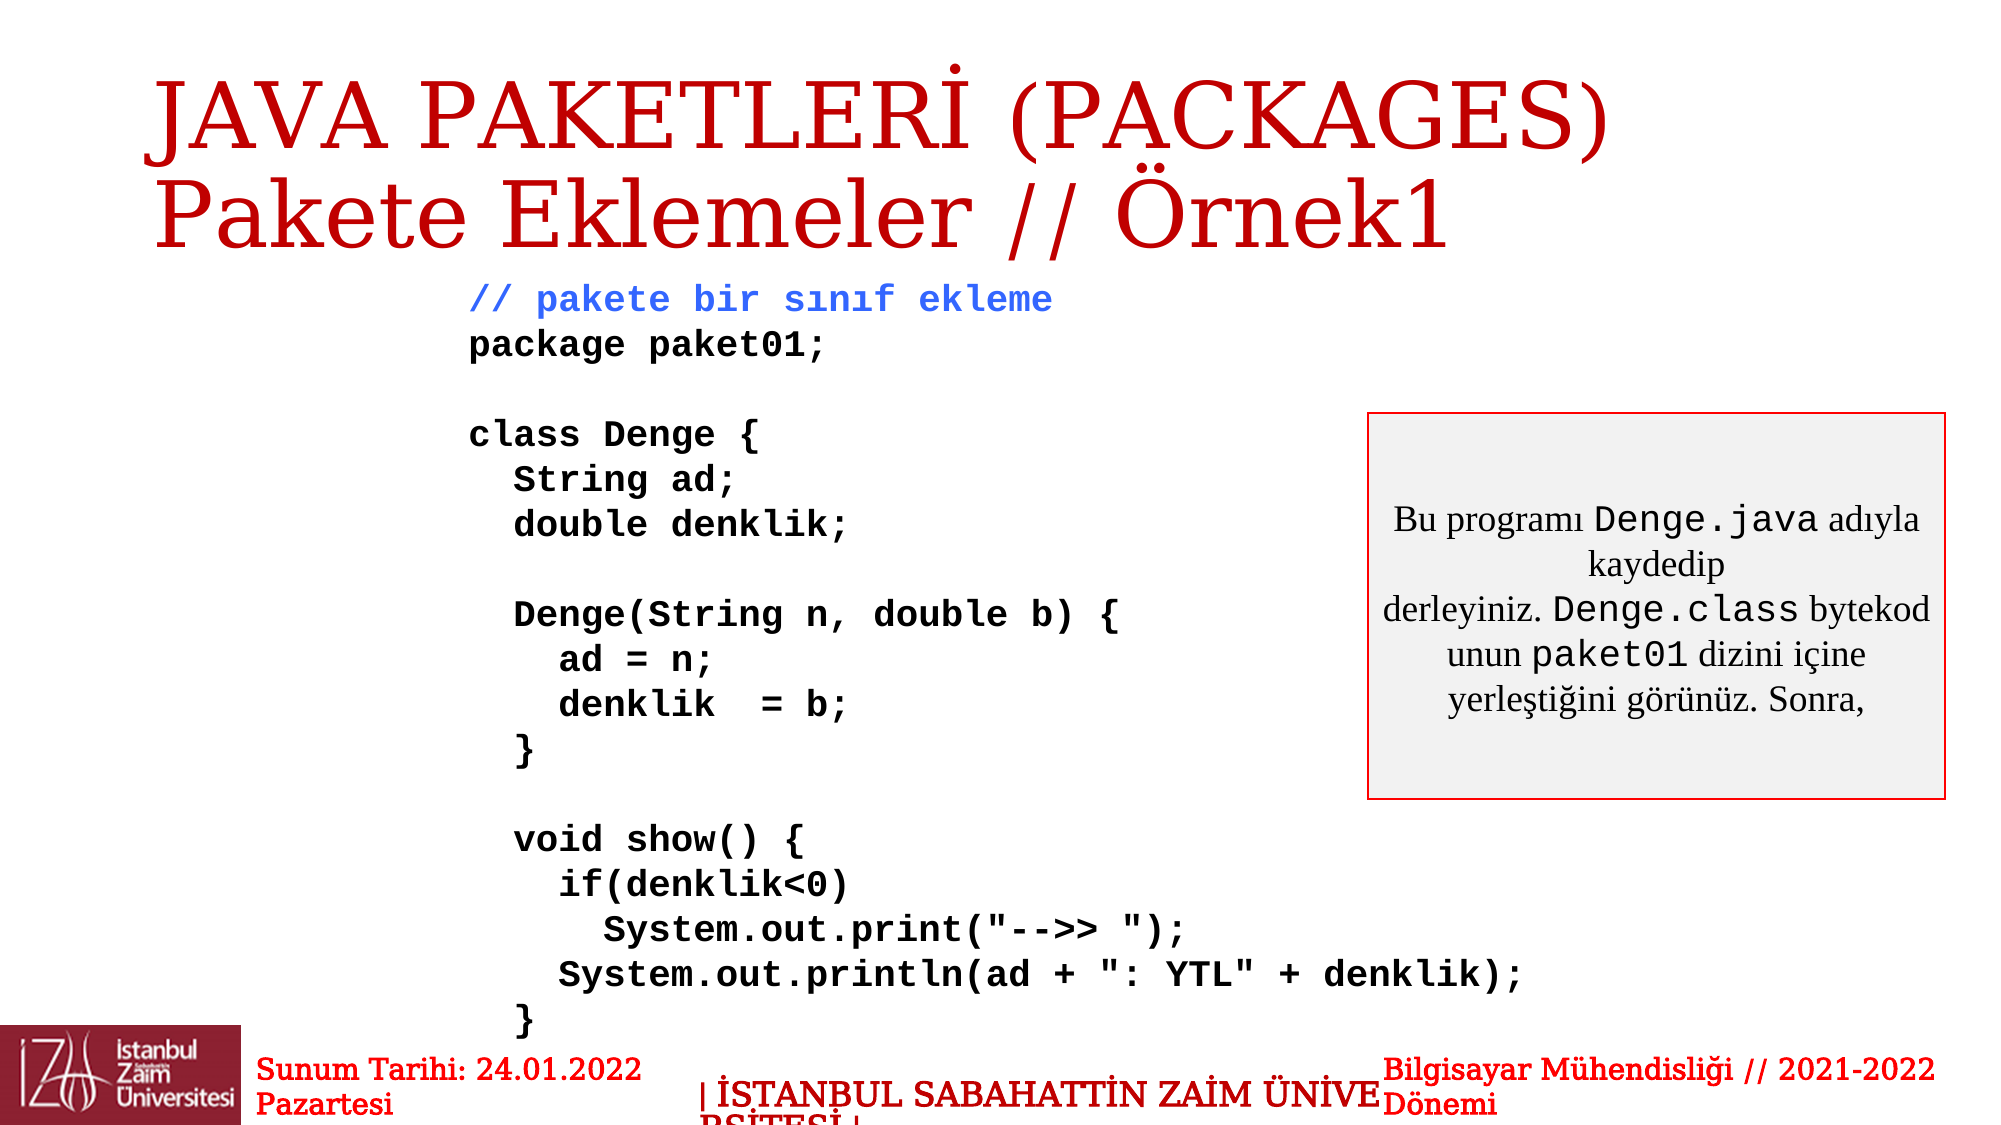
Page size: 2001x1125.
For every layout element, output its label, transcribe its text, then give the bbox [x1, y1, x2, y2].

text_box Bu programı Denge.java adıyla kaydedip derleyiniz. Denge.class bytekodunun paket01 dizini içine yerleştiğini görünüz. Sonra, [1367, 412, 1946, 800]
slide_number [240, 1042, 719, 1103]
slide_number Bilgisayar Mühendisliği // 2021-2022 Dönemi [1368, 1042, 1988, 1103]
title JAVA PAKETLERİ (PACKAGES) Pakete Eklemeler // Örnek1 [137, 59, 1863, 278]
footer | İSTANBUL SABAHATTİN ZAİM ÜNİVERSİTESİ | [684, 1065, 1403, 1125]
picture [0, 1025, 241, 1125]
list // pakete bir sınıf ekleme package paket01; class Denge { String ad; double denklik; Denge(String n, double b) { ad = n; denklik = b; } void show() { if(denklik<0) System.out.print("-->> "); System.out.println(ad + ": YTL" + denklik); } [453, 266, 1547, 1047]
